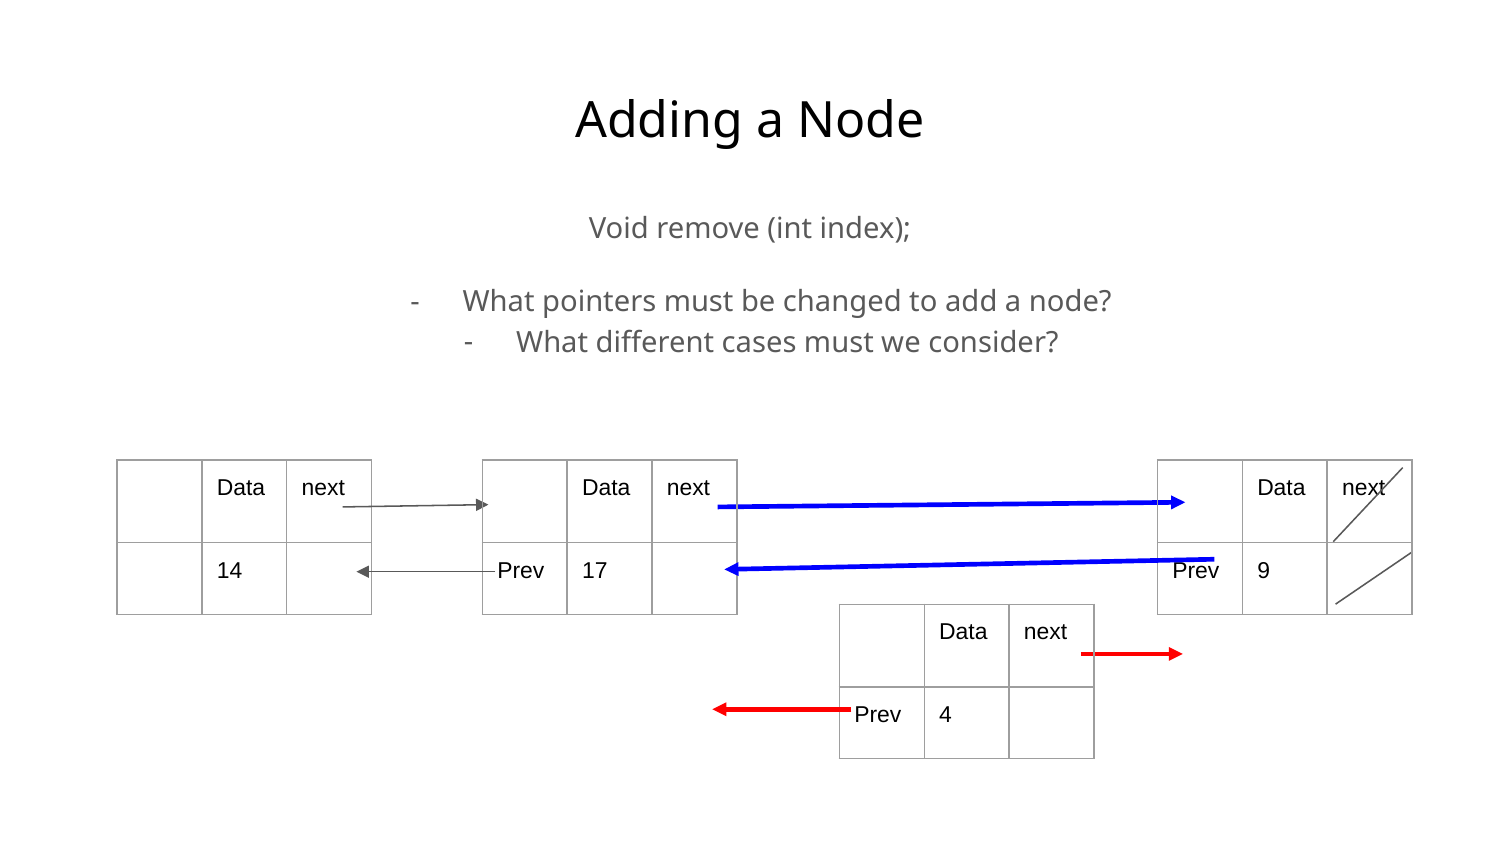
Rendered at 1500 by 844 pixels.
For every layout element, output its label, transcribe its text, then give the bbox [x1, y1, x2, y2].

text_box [1335, 551, 1413, 605]
table_cell [118, 543, 201, 614]
table_header Data [925, 605, 1008, 686]
table_cell 4 [925, 688, 1008, 758]
table_header next [653, 461, 736, 542]
table_header next [1328, 461, 1411, 542]
table_cell Prev [483, 543, 566, 614]
title Adding a Node [51, 72, 1449, 167]
table_cell [1328, 545, 1411, 614]
table_header Data [568, 461, 651, 542]
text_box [1333, 467, 1403, 542]
table_header next [287, 461, 371, 542]
table_cell [1010, 688, 1093, 758]
table_cell 9 [1243, 543, 1326, 614]
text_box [342, 504, 489, 508]
table_header [1158, 461, 1242, 542]
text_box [717, 501, 1186, 508]
table_header Data [203, 461, 286, 542]
table_header Data [1243, 461, 1326, 542]
table_header [840, 605, 924, 686]
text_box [724, 558, 1215, 570]
table_cell 17 [568, 543, 651, 614]
table_cell [653, 543, 736, 614]
table_cell Prev [1158, 543, 1242, 614]
table_header next [1010, 605, 1093, 686]
table_cell [287, 543, 371, 614]
table_cell Prev [840, 688, 924, 758]
table_cell 14 [203, 543, 286, 614]
table_header [483, 461, 566, 542]
list Void remove (int index); What pointers must be changed to add a node? What different cases must we consider? [51, 189, 1449, 395]
table_header [118, 461, 201, 542]
